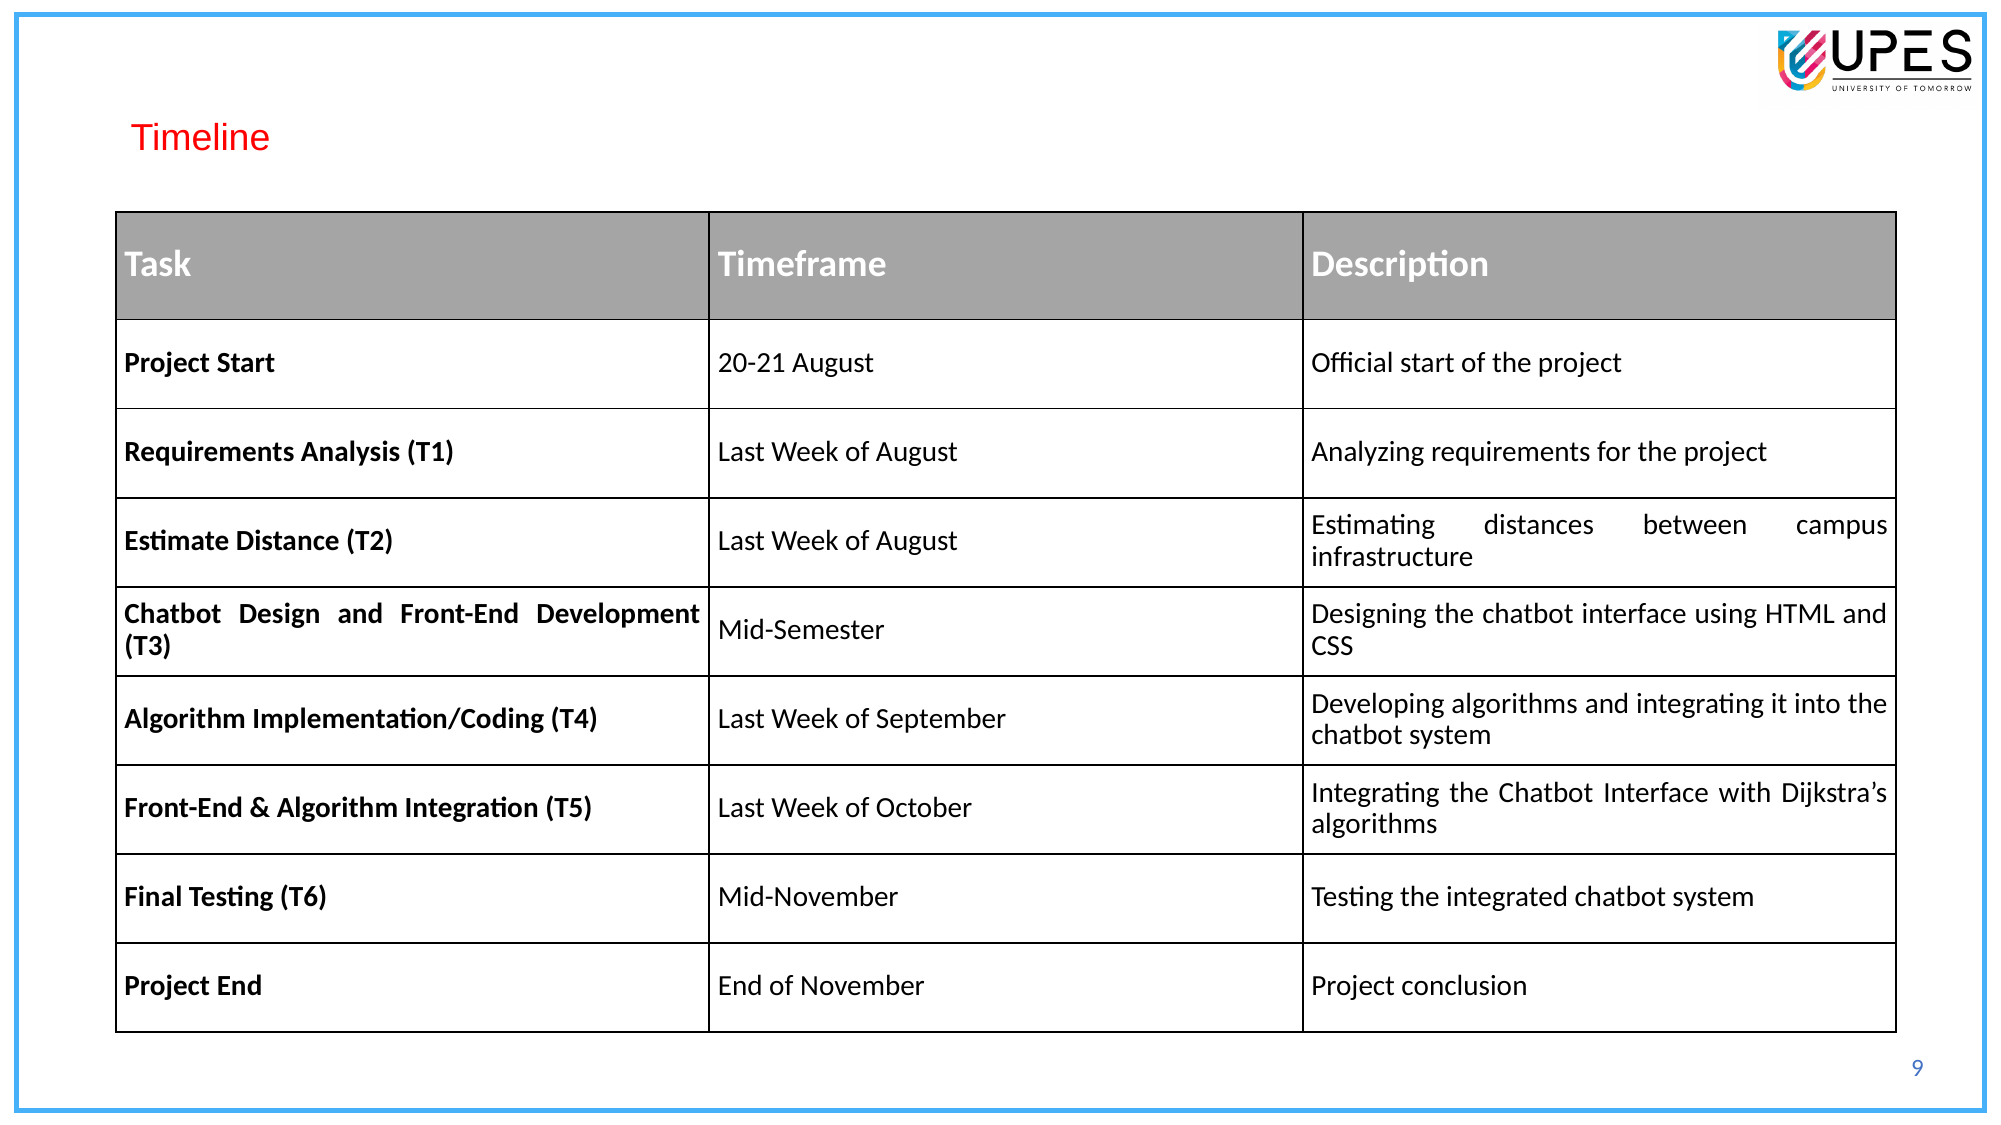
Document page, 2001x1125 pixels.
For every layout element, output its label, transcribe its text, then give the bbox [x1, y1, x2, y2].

table_cell Mid-November [710, 855, 1302, 942]
table_cell Integrating the Chatbot Interface with Dijkstra’s algorithms [1304, 766, 1895, 853]
table_cell Algorithm Implementation/Coding (T4) [117, 677, 708, 764]
table_cell Chatbot Design and Front-End Development (T3) [117, 588, 708, 675]
table_header Description [1304, 213, 1895, 319]
table_cell Testing the integrated chatbot system [1304, 855, 1895, 942]
table_cell Last Week of August [710, 409, 1302, 497]
table_cell End of November [710, 944, 1302, 1031]
table_cell Analyzing requirements for the project [1304, 409, 1895, 497]
table_cell Last Week of September [710, 677, 1302, 764]
table_cell Estimating distances between campus infrastructure [1304, 499, 1895, 586]
table_cell Requirements Analysis (T1) [117, 409, 708, 497]
picture [1758, 20, 1978, 110]
table_cell Designing the chatbot interface using HTML and CSS [1304, 588, 1895, 675]
table_cell Estimate Distance (T2) [117, 499, 708, 586]
table_header Task [117, 213, 708, 319]
table_cell Final Testing (T6) [117, 855, 708, 942]
table_cell Developing algorithms and integrating it into the chatbot system [1304, 677, 1895, 764]
table_cell Last Week of October [710, 766, 1302, 853]
table_cell 20-21 August [710, 320, 1302, 408]
table_cell Project conclusion [1304, 944, 1895, 1031]
table_cell Official start of the project [1304, 320, 1895, 408]
table_cell Last Week of August [710, 499, 1302, 586]
text_box 9 [1896, 1043, 1964, 1089]
table_cell Project End [117, 944, 708, 1031]
table_cell Mid-Semester [710, 588, 1302, 675]
table_cell Project Start [117, 320, 708, 408]
table_cell Front-End & Algorithm Integration (T5) [117, 766, 708, 853]
text_box Timeline [115, 105, 1117, 211]
table_header Timeframe [710, 213, 1302, 319]
